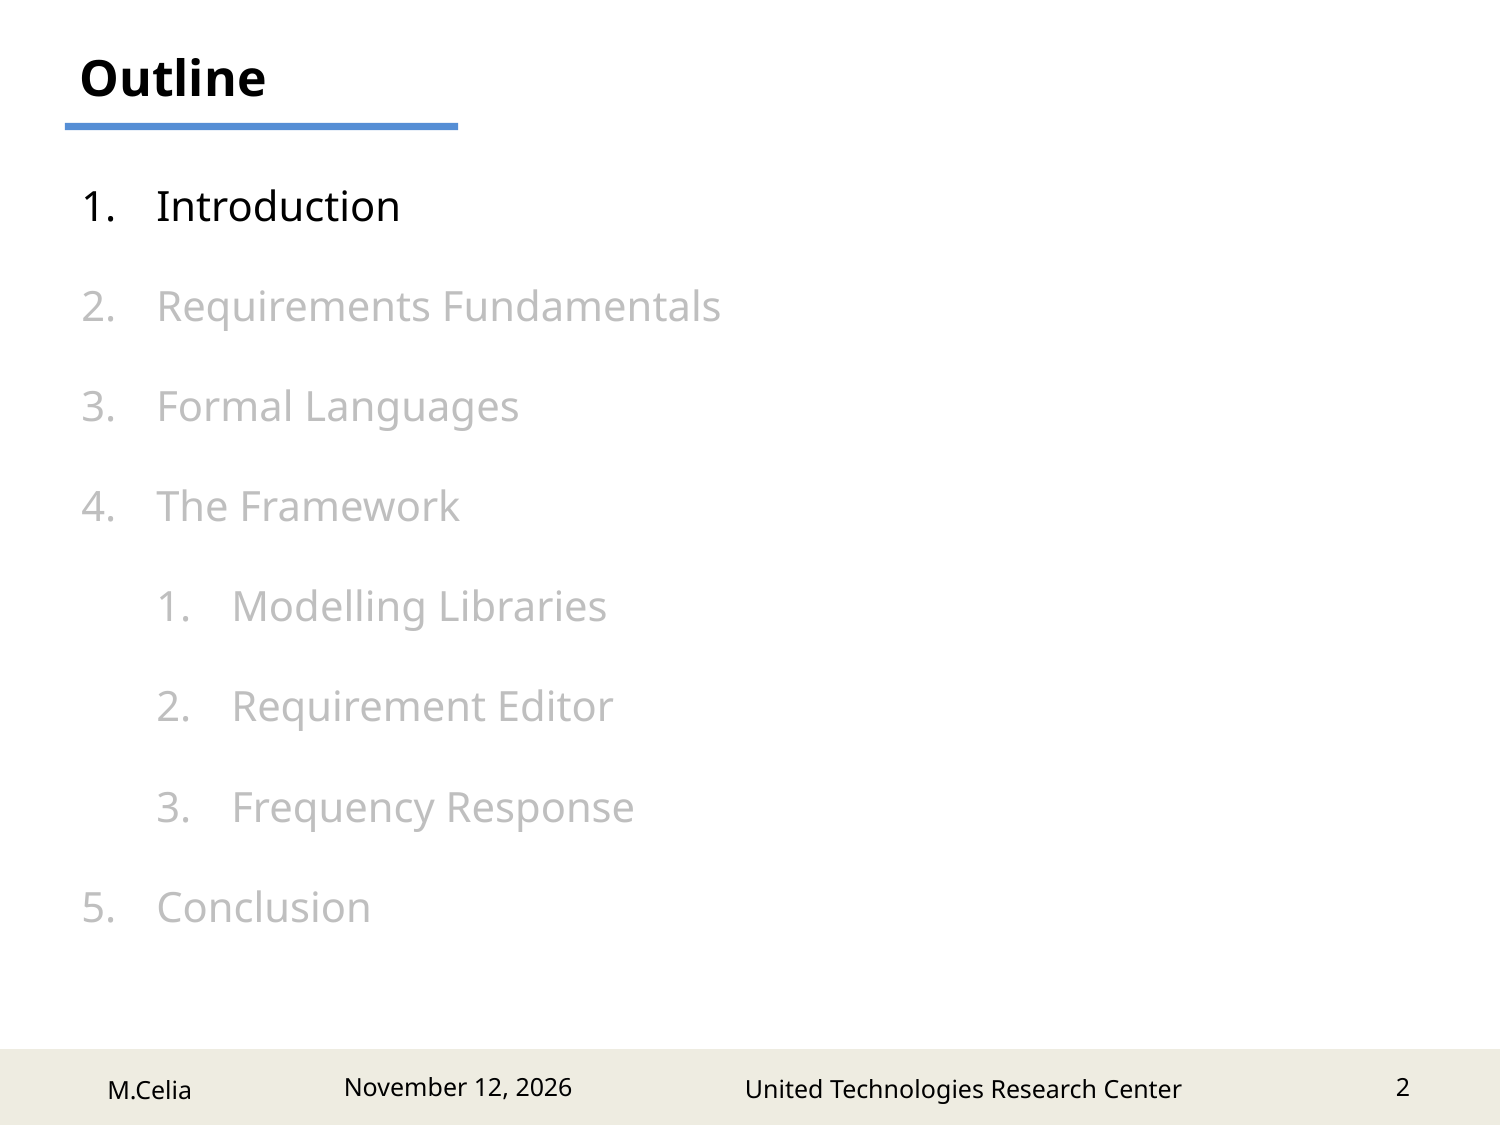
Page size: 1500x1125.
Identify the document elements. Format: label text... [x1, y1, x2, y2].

text_box [0, 1049, 1500, 1125]
footer United Technologies Research Center [726, 1051, 1074, 1125]
text_box Introduction Requirements Fundamentals Formal Languages The Framework Modelling Libraries Requirement Editor Frequency Response Conclusion [66, 172, 1461, 938]
text_box M.Celia [92, 1066, 262, 1112]
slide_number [289, 1051, 628, 1125]
slide_number 2 [1074, 1051, 1425, 1125]
text_box [63, 121, 460, 132]
text_box Outline [64, 39, 459, 115]
